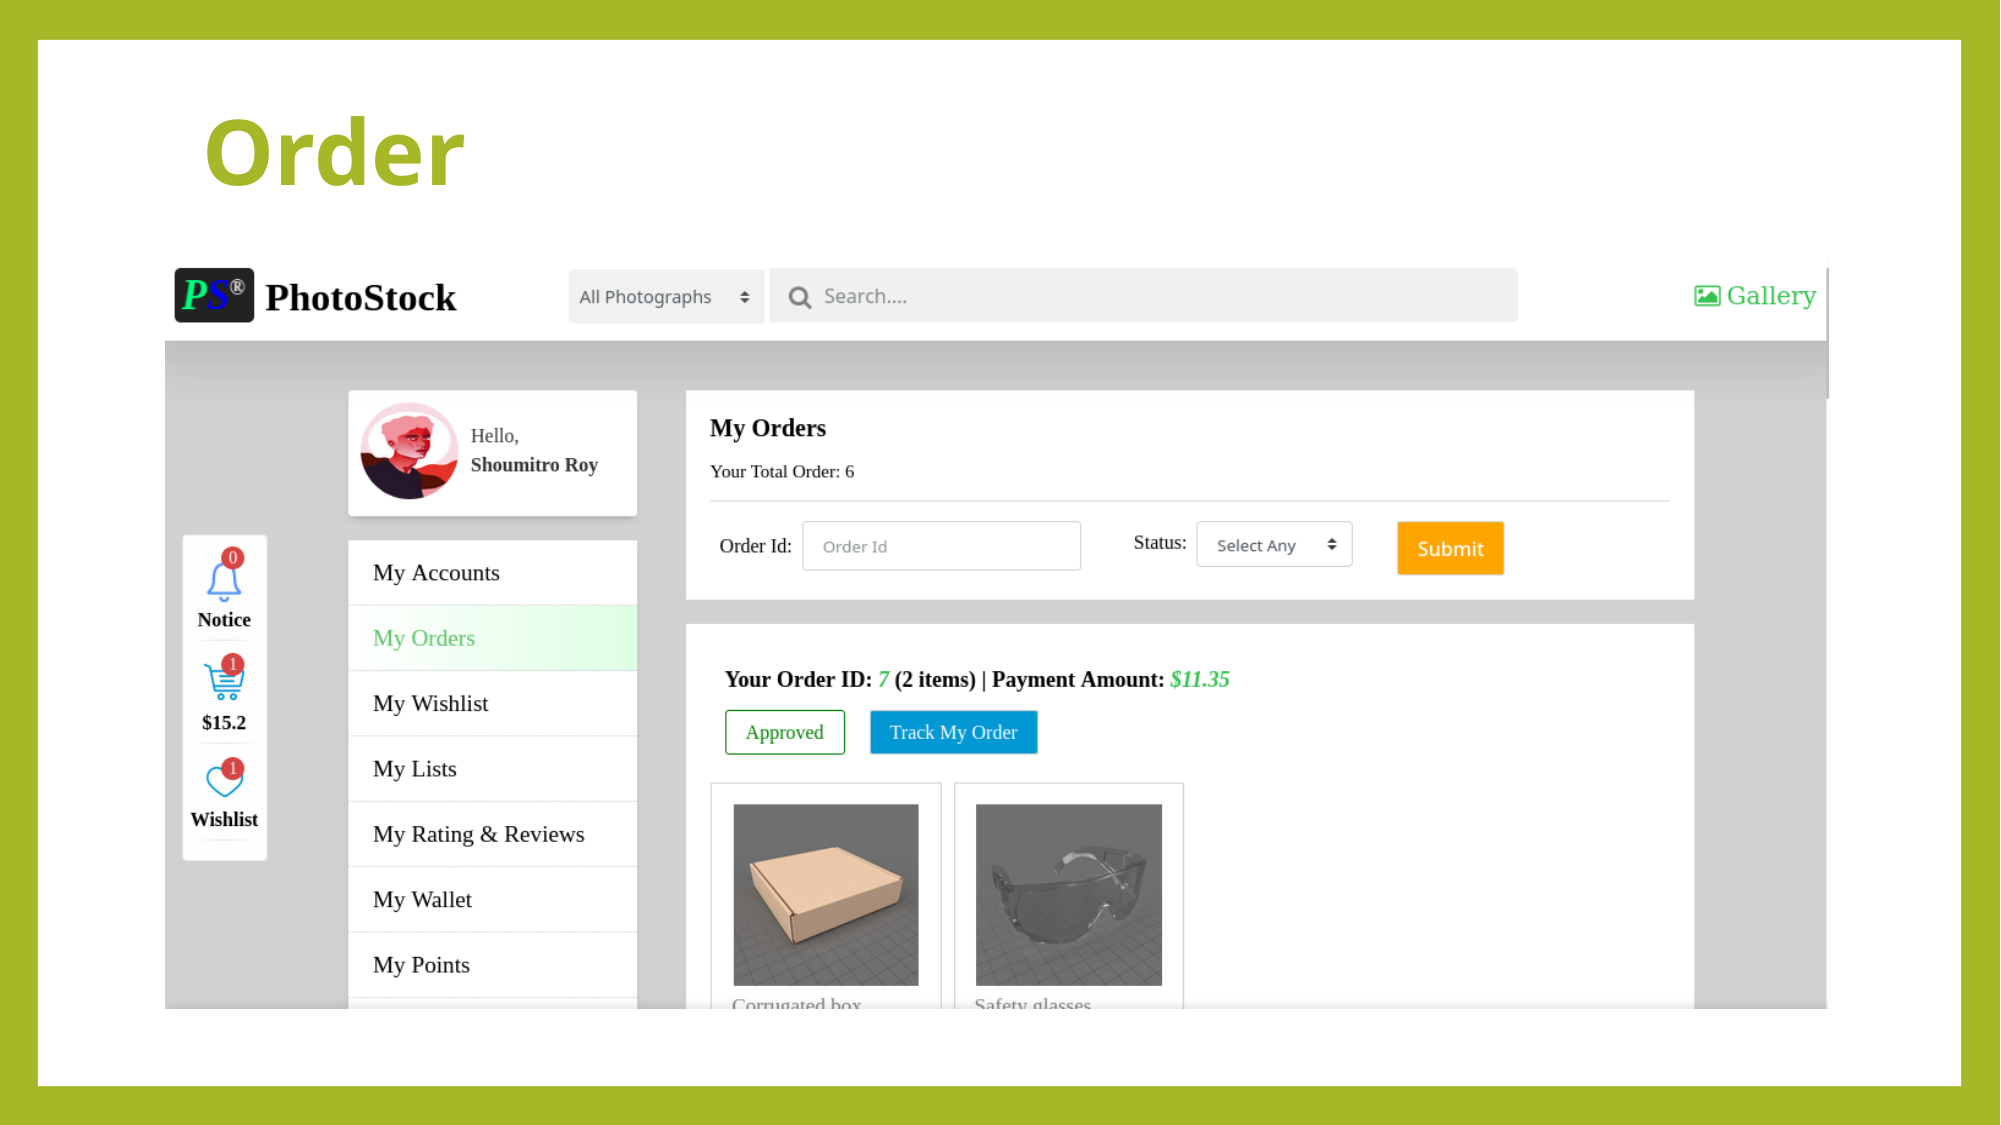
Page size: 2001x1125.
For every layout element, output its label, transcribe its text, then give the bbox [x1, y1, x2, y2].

title Order [187, 99, 1808, 213]
picture [164, 256, 1829, 1009]
